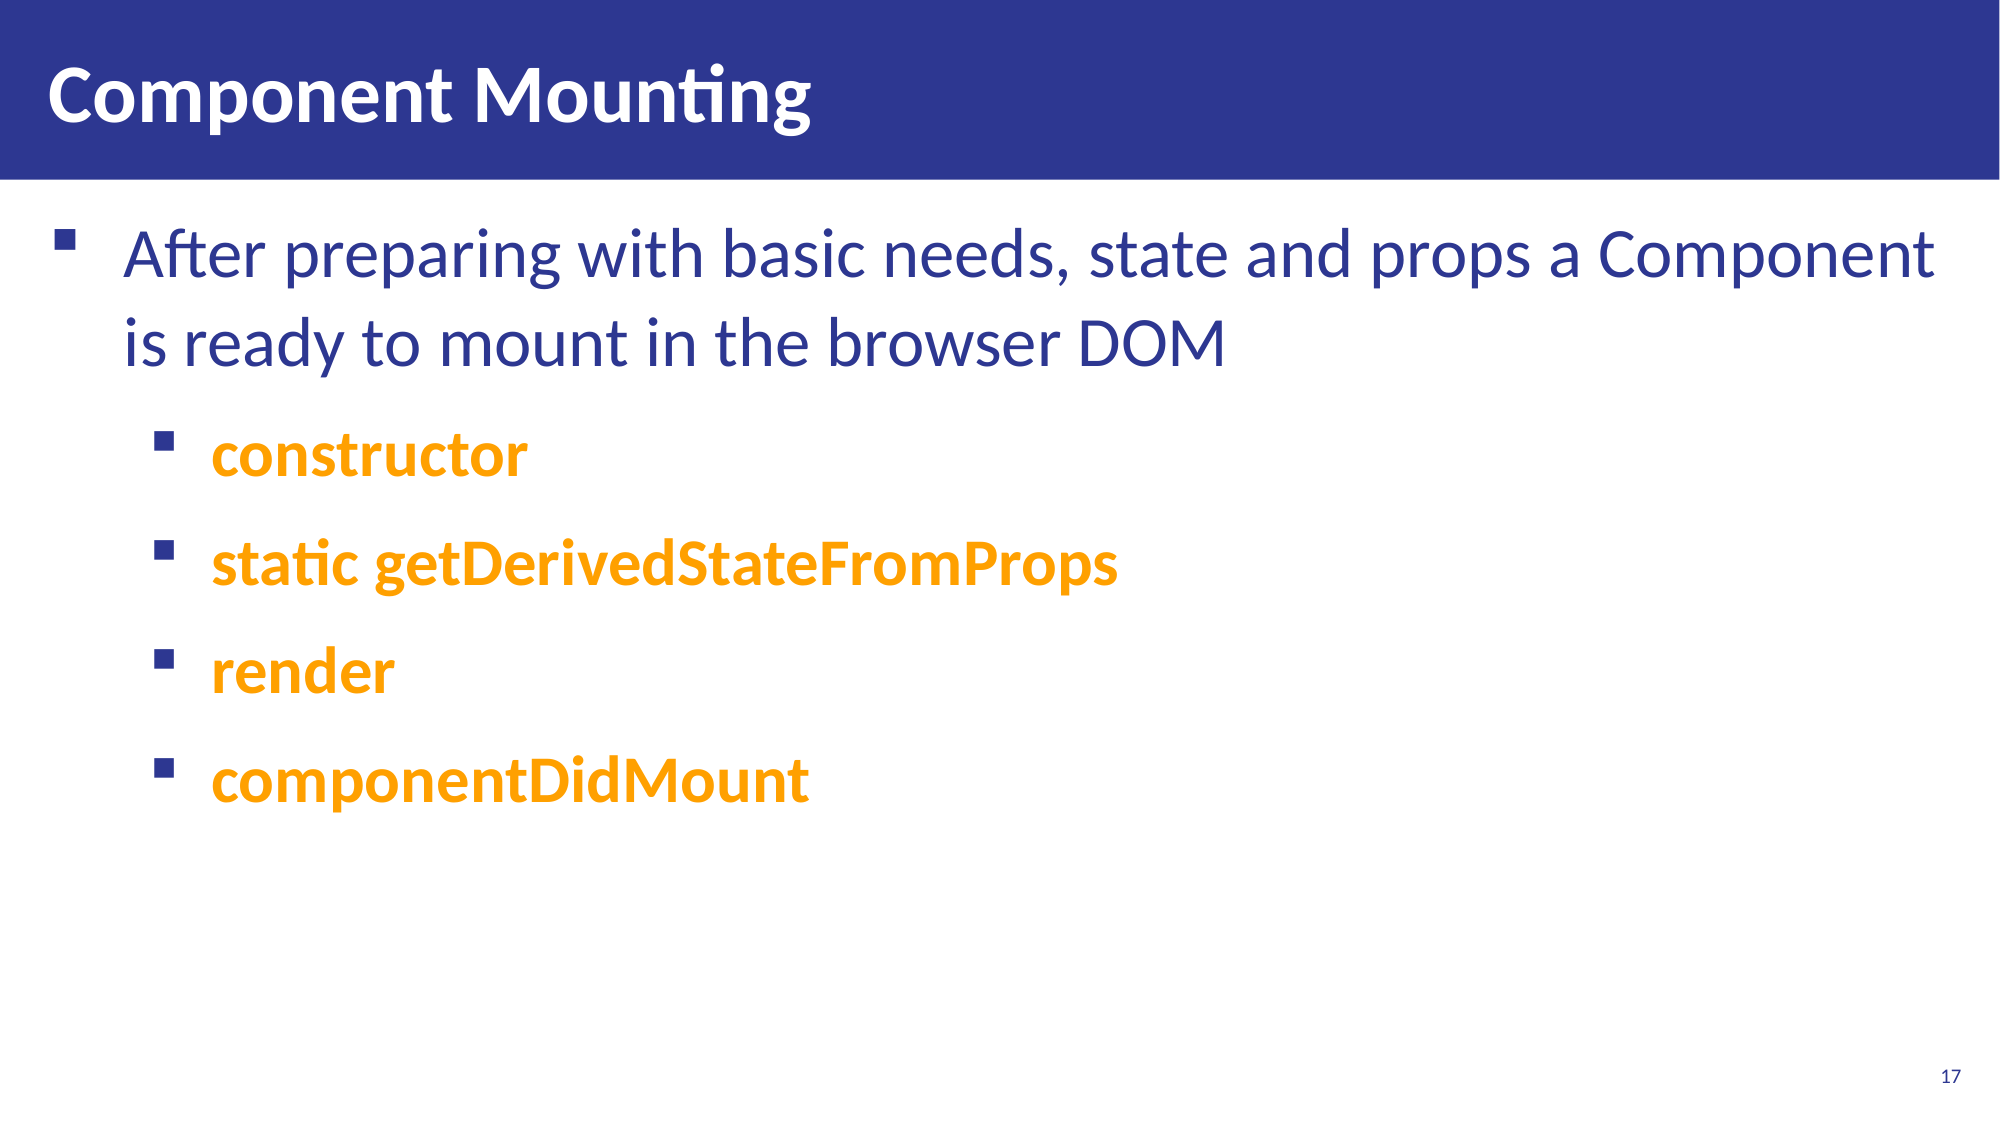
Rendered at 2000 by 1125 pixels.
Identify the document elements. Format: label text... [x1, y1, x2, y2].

slide_number 17 [1896, 1049, 1968, 1101]
title Component Mounting [31, 16, 1591, 162]
list After preparing with basic needs, state and props a Component is ready to mount in the browser DOM constructor static getDerivedStateFromProps render componentDidMount [31, 196, 1970, 1050]
